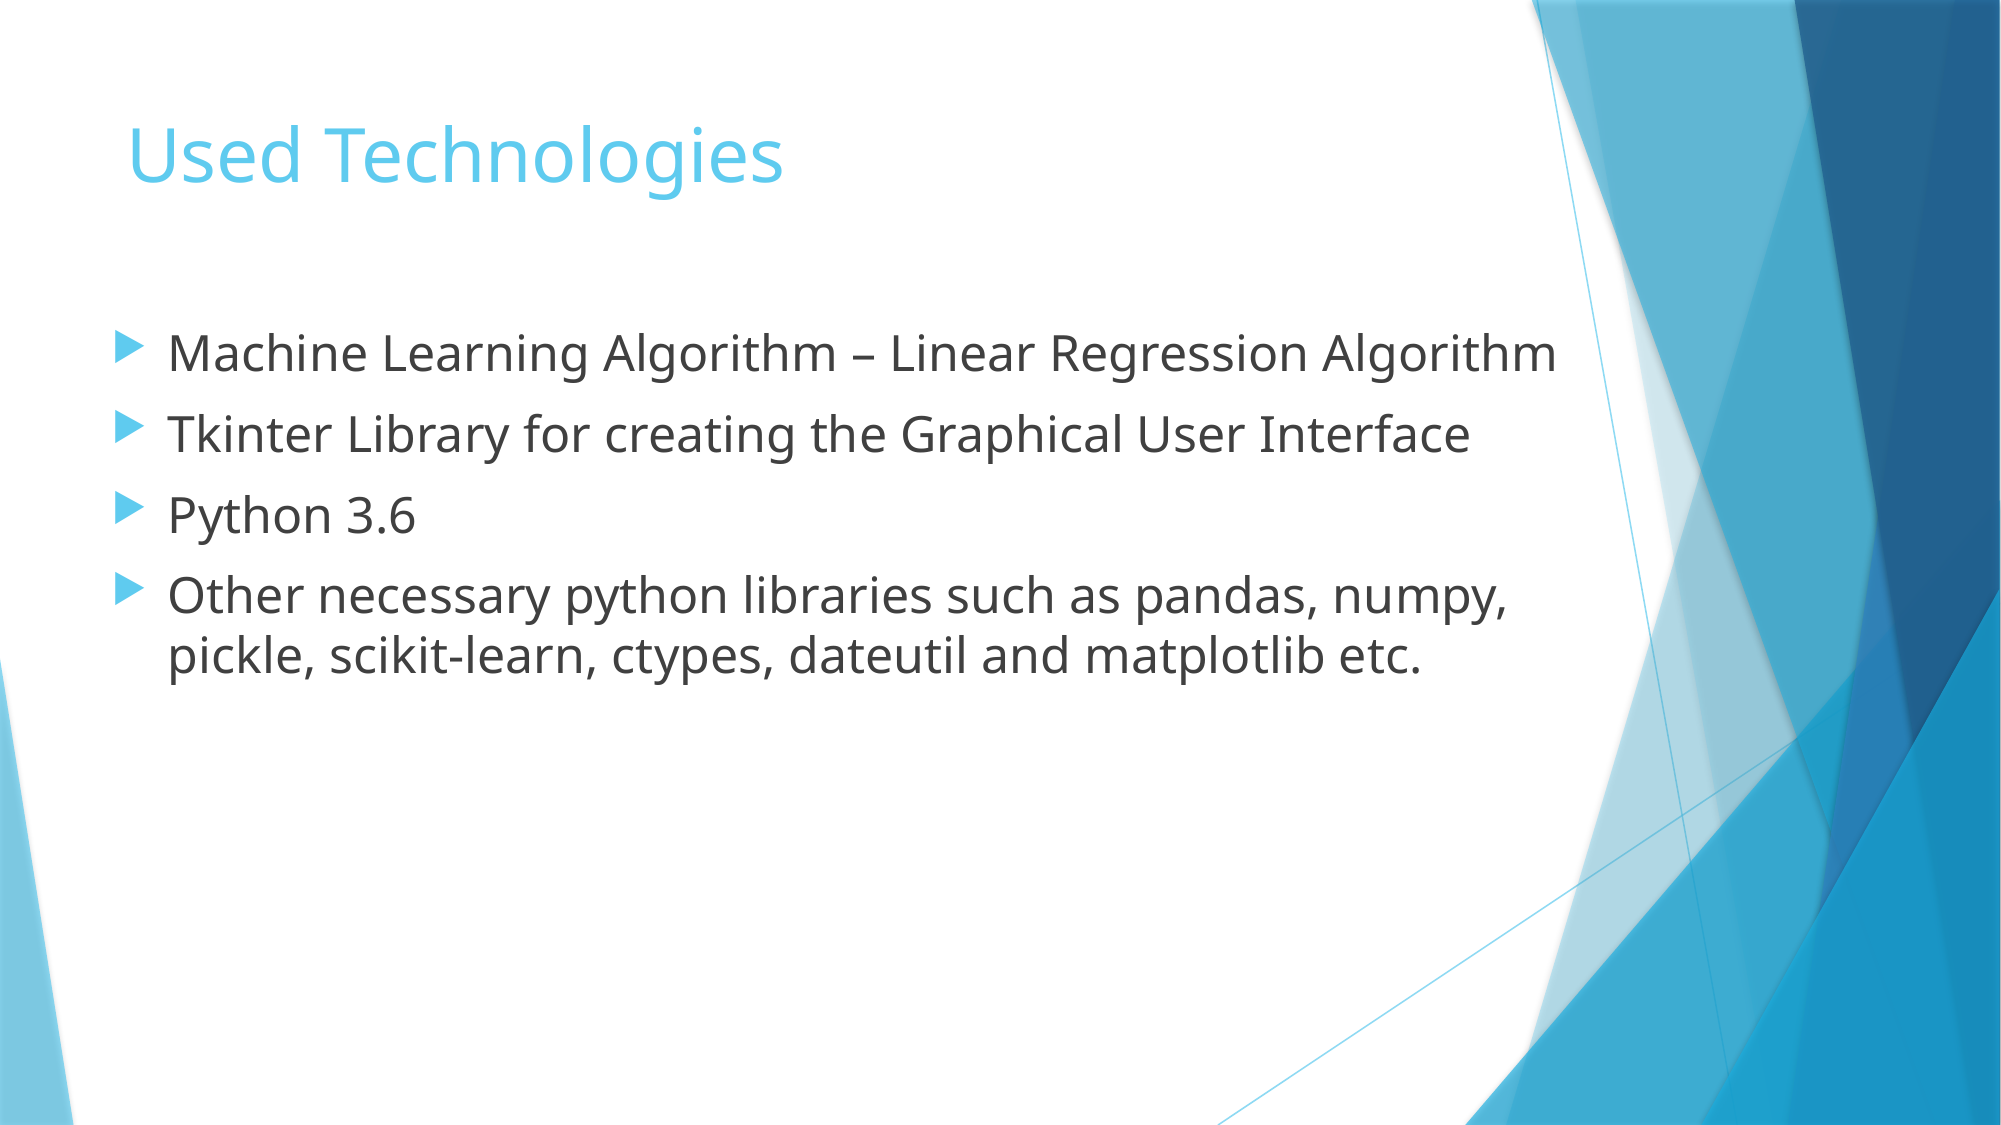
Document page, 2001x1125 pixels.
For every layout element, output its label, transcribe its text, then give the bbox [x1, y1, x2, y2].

list Machine Learning Algorithm – Linear Regression Algorithm Tkinter Library for creating the Graphical User Interface Python 3.6 Other necessary python libraries such as pandas, numpy, pickle, scikit-learn, ctypes, dateutil and matplotlib etc. [96, 313, 1642, 750]
title Used Technologies [111, 99, 1350, 237]
